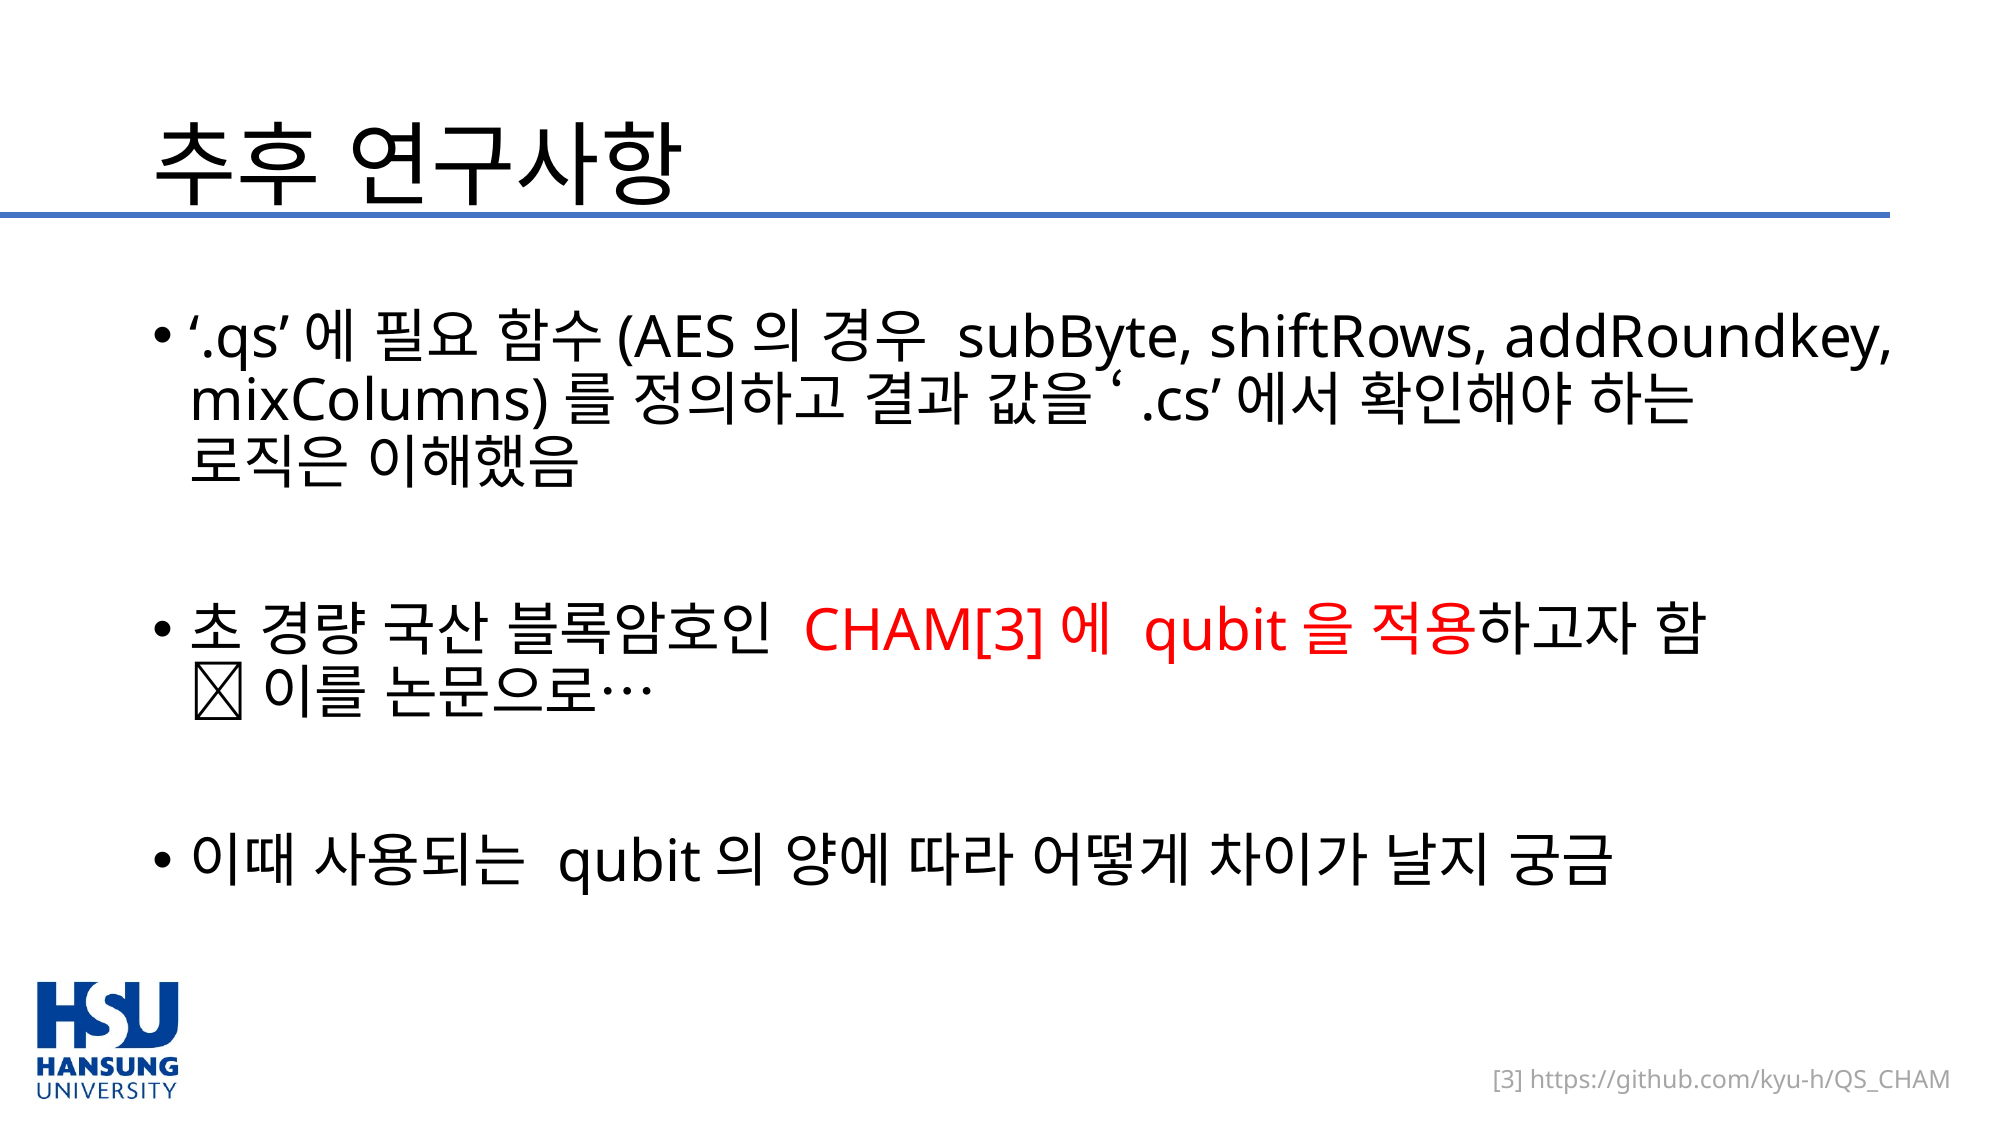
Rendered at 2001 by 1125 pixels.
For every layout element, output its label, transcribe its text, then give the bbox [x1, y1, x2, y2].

text_box [3] https://github.com/kyu-h/QS_CHAM [1477, 1055, 1967, 1101]
list ‘.qs’에 필요 함수(AES의 경우 subByte, shiftRows, addRoundkey, mixColumns)를 정의하고 결과 값을 ‘.cs’에서 확인해야 하는 로직은 이해했음 초 경량 국산 블록암호인 CHAM[3]에 qubit을 적용하고자 함  이를 논문으로… 이때 사용되는 qubit의 양에 따라 어떻게 차이가 날지 궁금 [137, 299, 1933, 1014]
title 추후 연구사항 [137, 59, 1863, 278]
picture [33, 974, 188, 1106]
